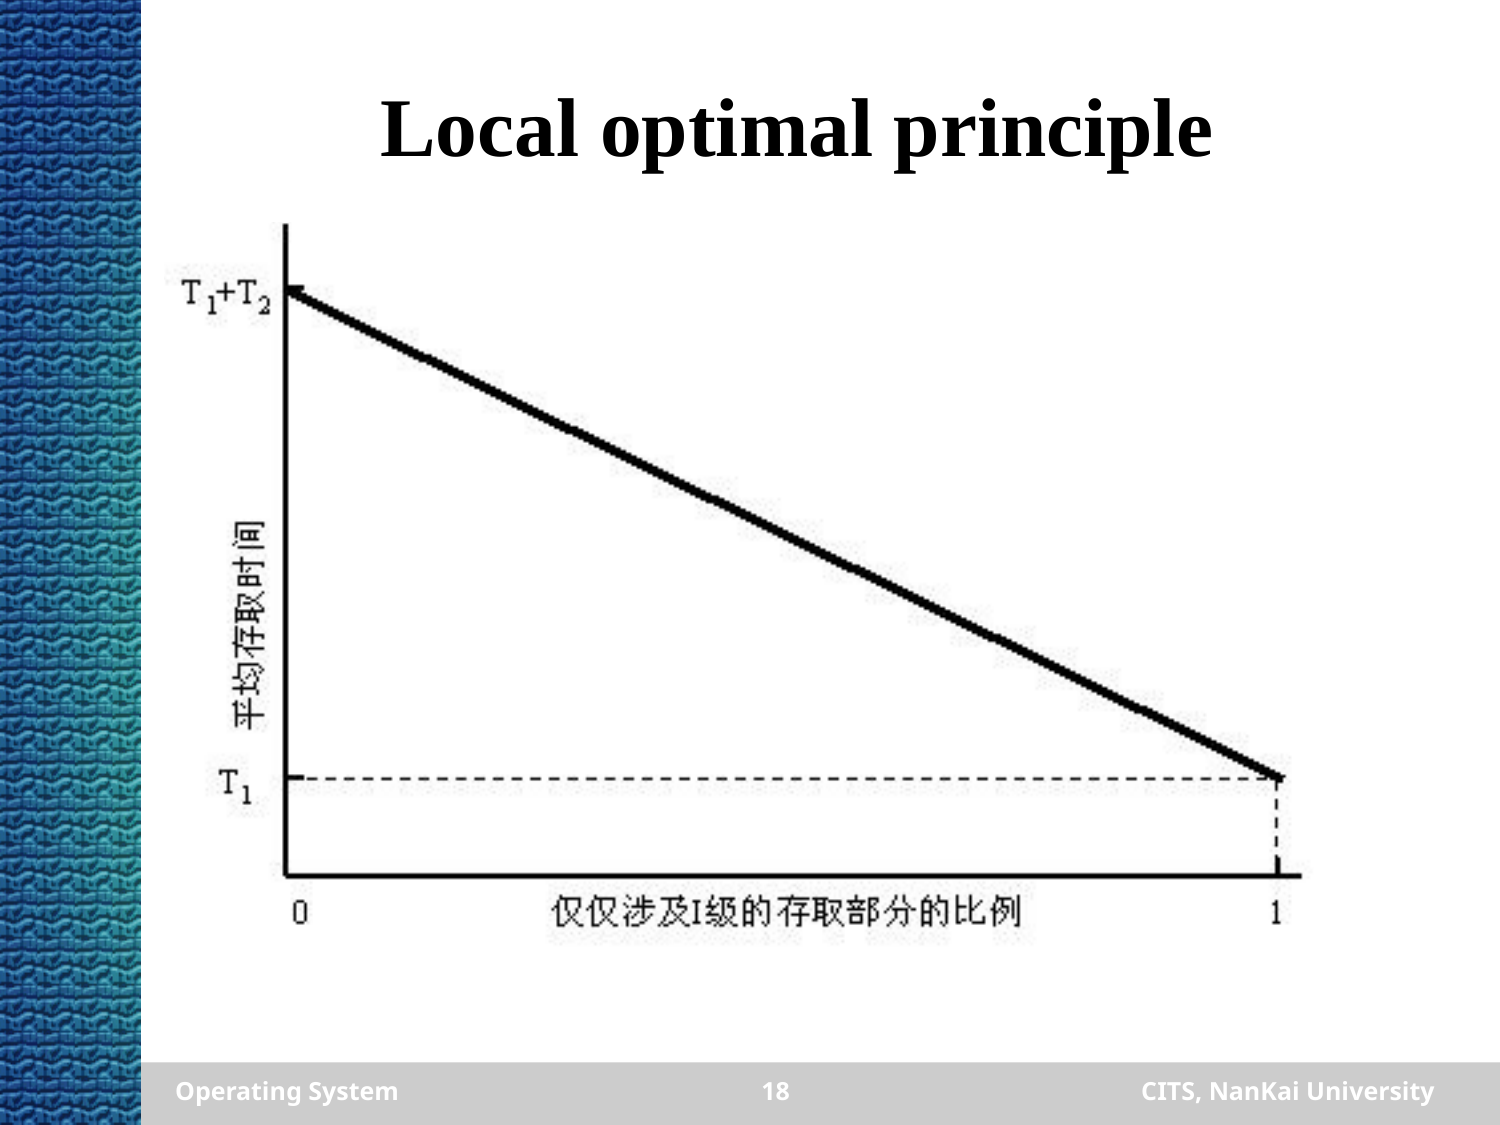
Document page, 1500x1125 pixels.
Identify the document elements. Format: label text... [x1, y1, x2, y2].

picture [163, 222, 1377, 1010]
text_box 18 [600, 1067, 951, 1118]
text_box CITS, NanKai University [975, 1067, 1450, 1118]
picture [0, 0, 141, 1125]
title Local optimal principle [159, 50, 1436, 197]
text_box Operating System [160, 1067, 573, 1118]
